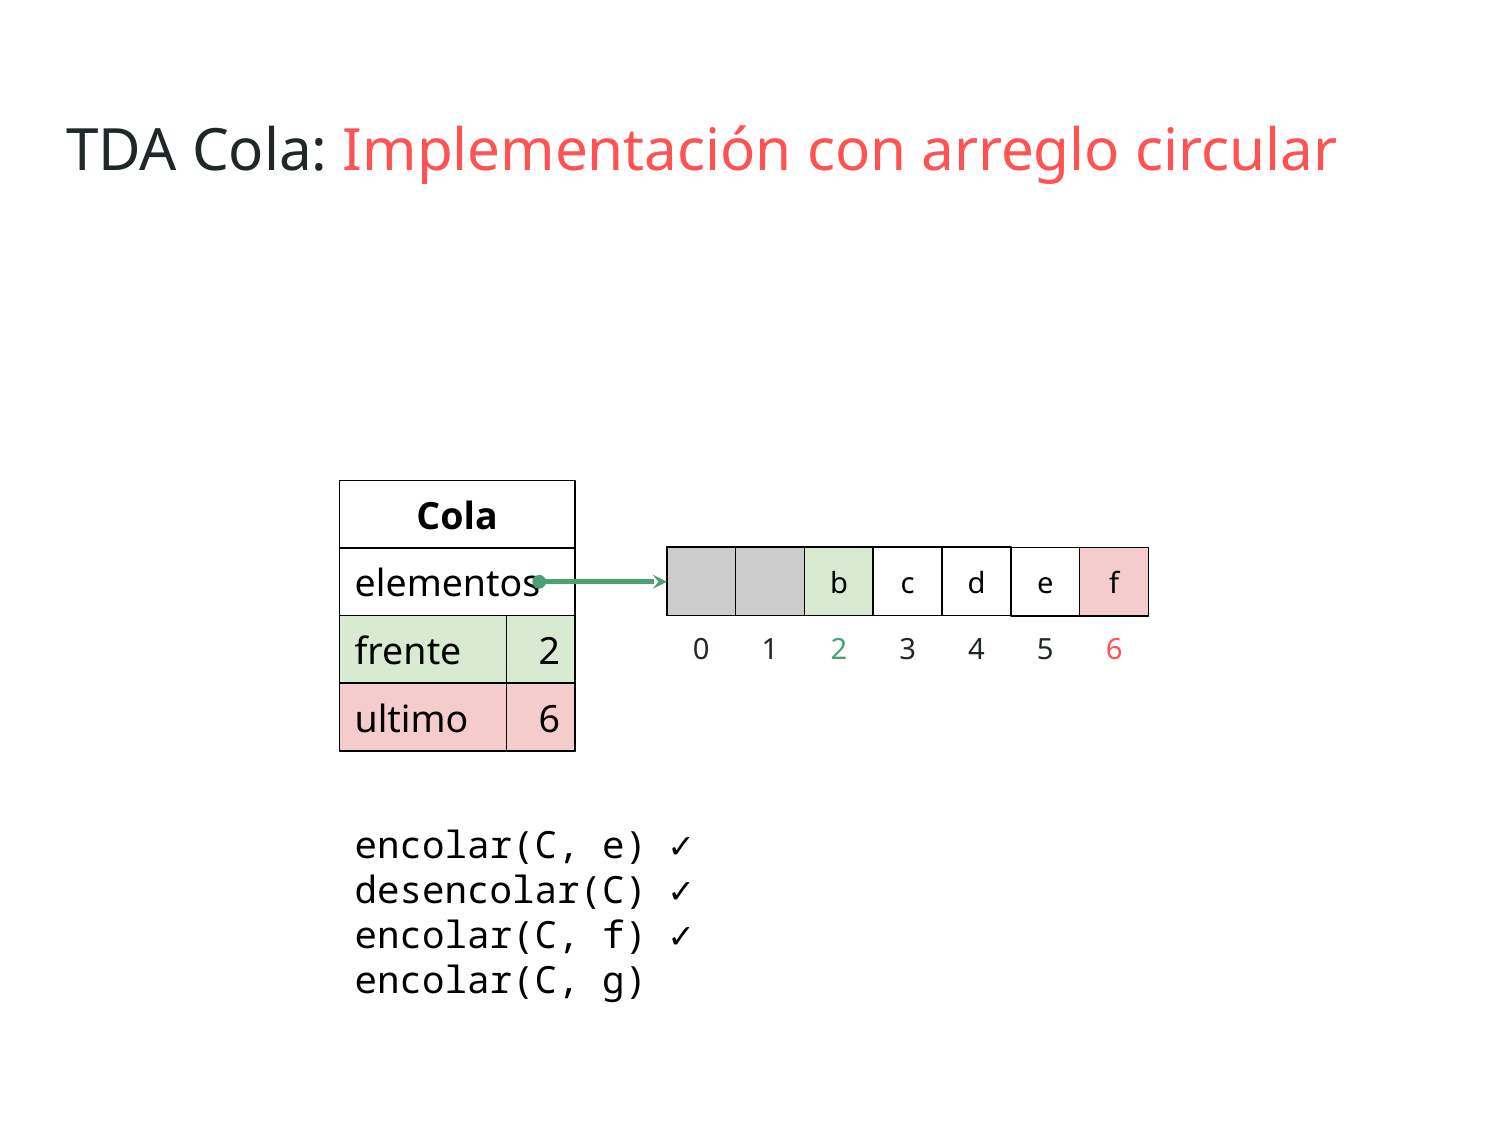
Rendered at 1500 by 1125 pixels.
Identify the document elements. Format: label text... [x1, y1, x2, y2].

text_box ultimo [339, 683, 506, 751]
text_box d [942, 546, 1011, 615]
text_box 1 [735, 615, 804, 677]
text_box [736, 546, 804, 615]
text_box 4 [942, 615, 1010, 677]
text_box 5 [1010, 615, 1079, 677]
text_box 6 [1079, 615, 1149, 677]
text_box 2 [804, 615, 873, 677]
text_box e [1010, 547, 1079, 615]
text_box frente [339, 615, 506, 683]
text_box 2 [506, 615, 576, 683]
title TDA Cola: Implementación con arreglo circular [51, 97, 1449, 223]
text_box 6 [506, 683, 576, 751]
text_box 0 [666, 615, 735, 677]
text_box Cola [339, 480, 575, 548]
text_box encolar(C, e) ✓ desencolar(C) ✓ encolar(C, f) ✓ encolar(C, g) [339, 805, 712, 1032]
text_box [666, 546, 736, 615]
text_box elementos [339, 548, 575, 615]
text_box f [1079, 547, 1149, 615]
text_box 3 [873, 615, 942, 677]
text_box b [804, 546, 873, 615]
text_box c [873, 546, 942, 615]
